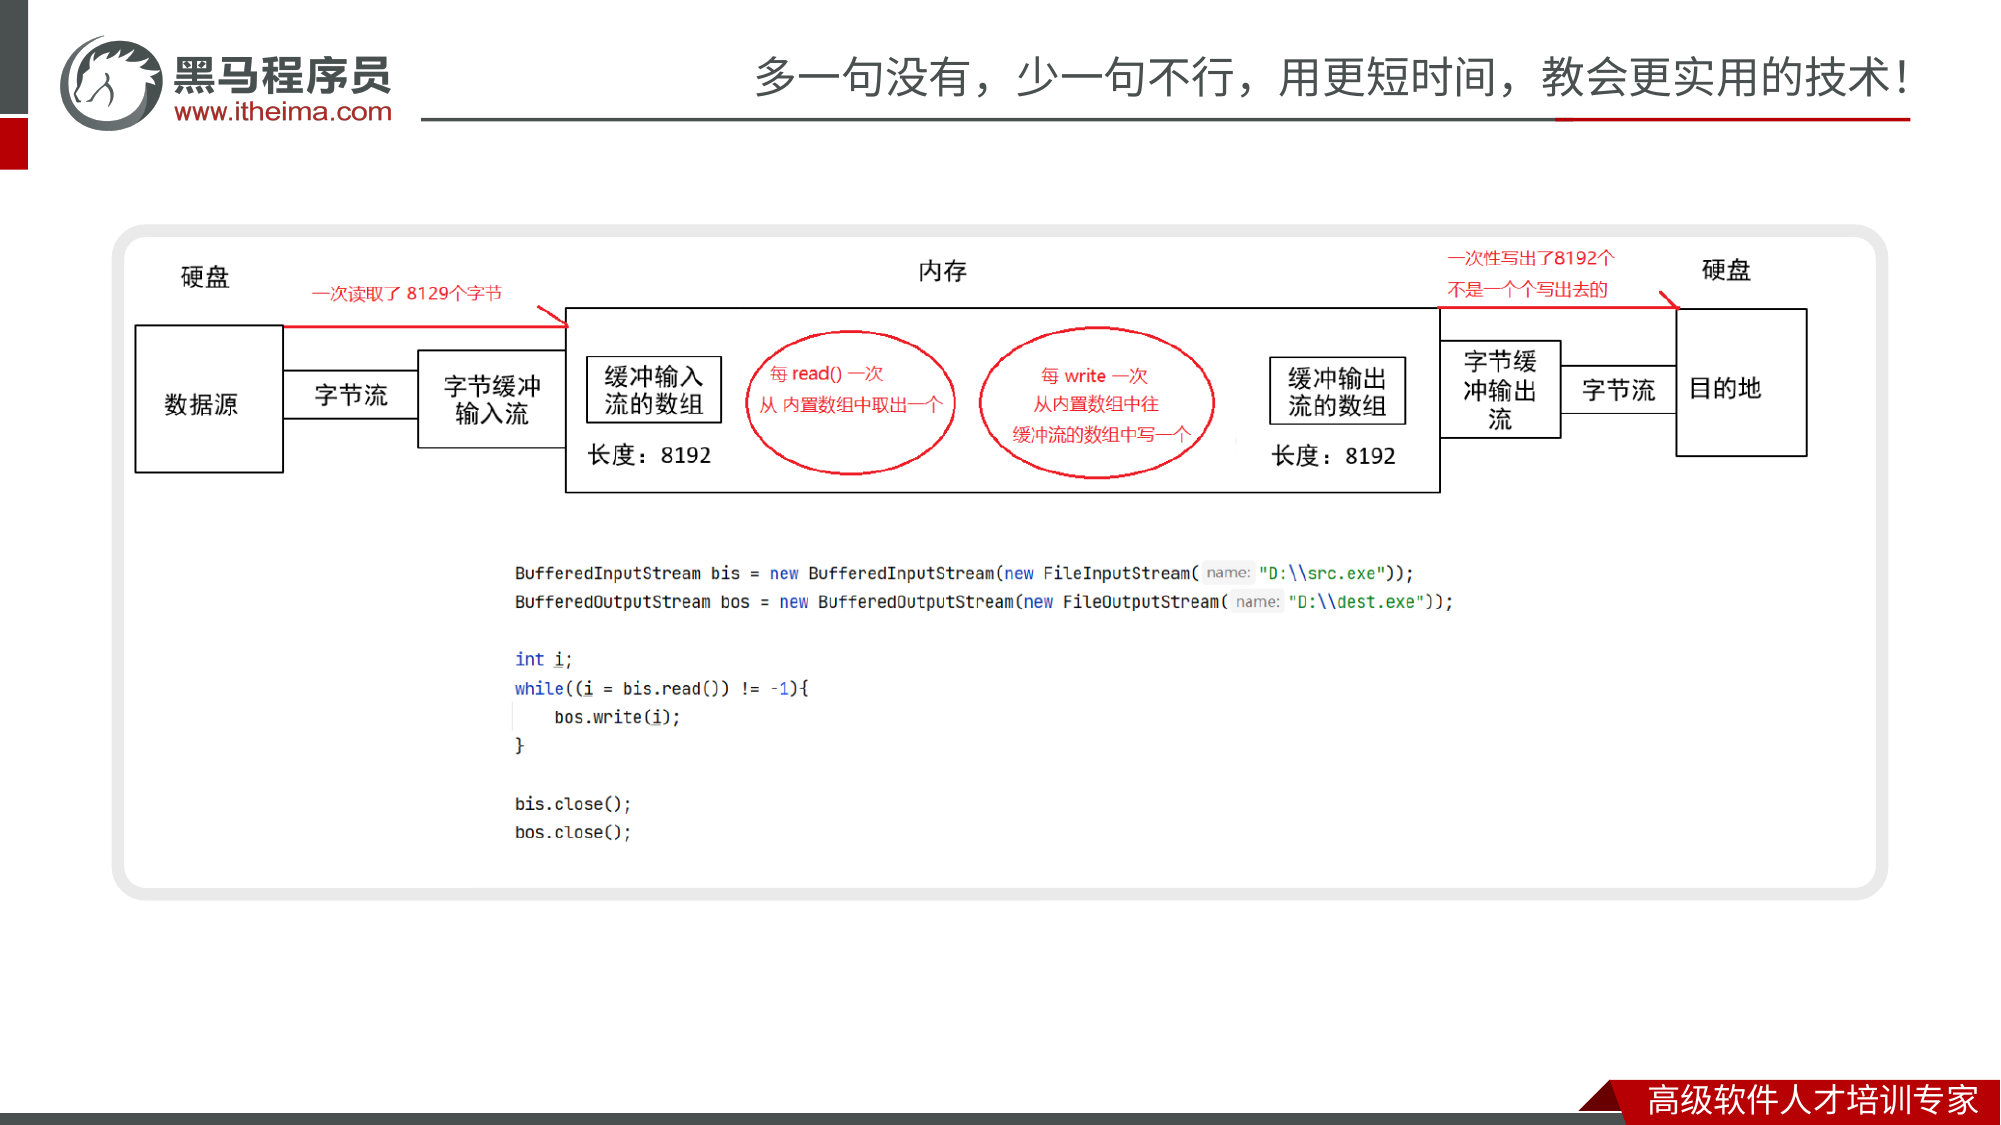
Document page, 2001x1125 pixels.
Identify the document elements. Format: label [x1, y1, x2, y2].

picture [117, 230, 1883, 895]
picture [14, 0, 453, 179]
